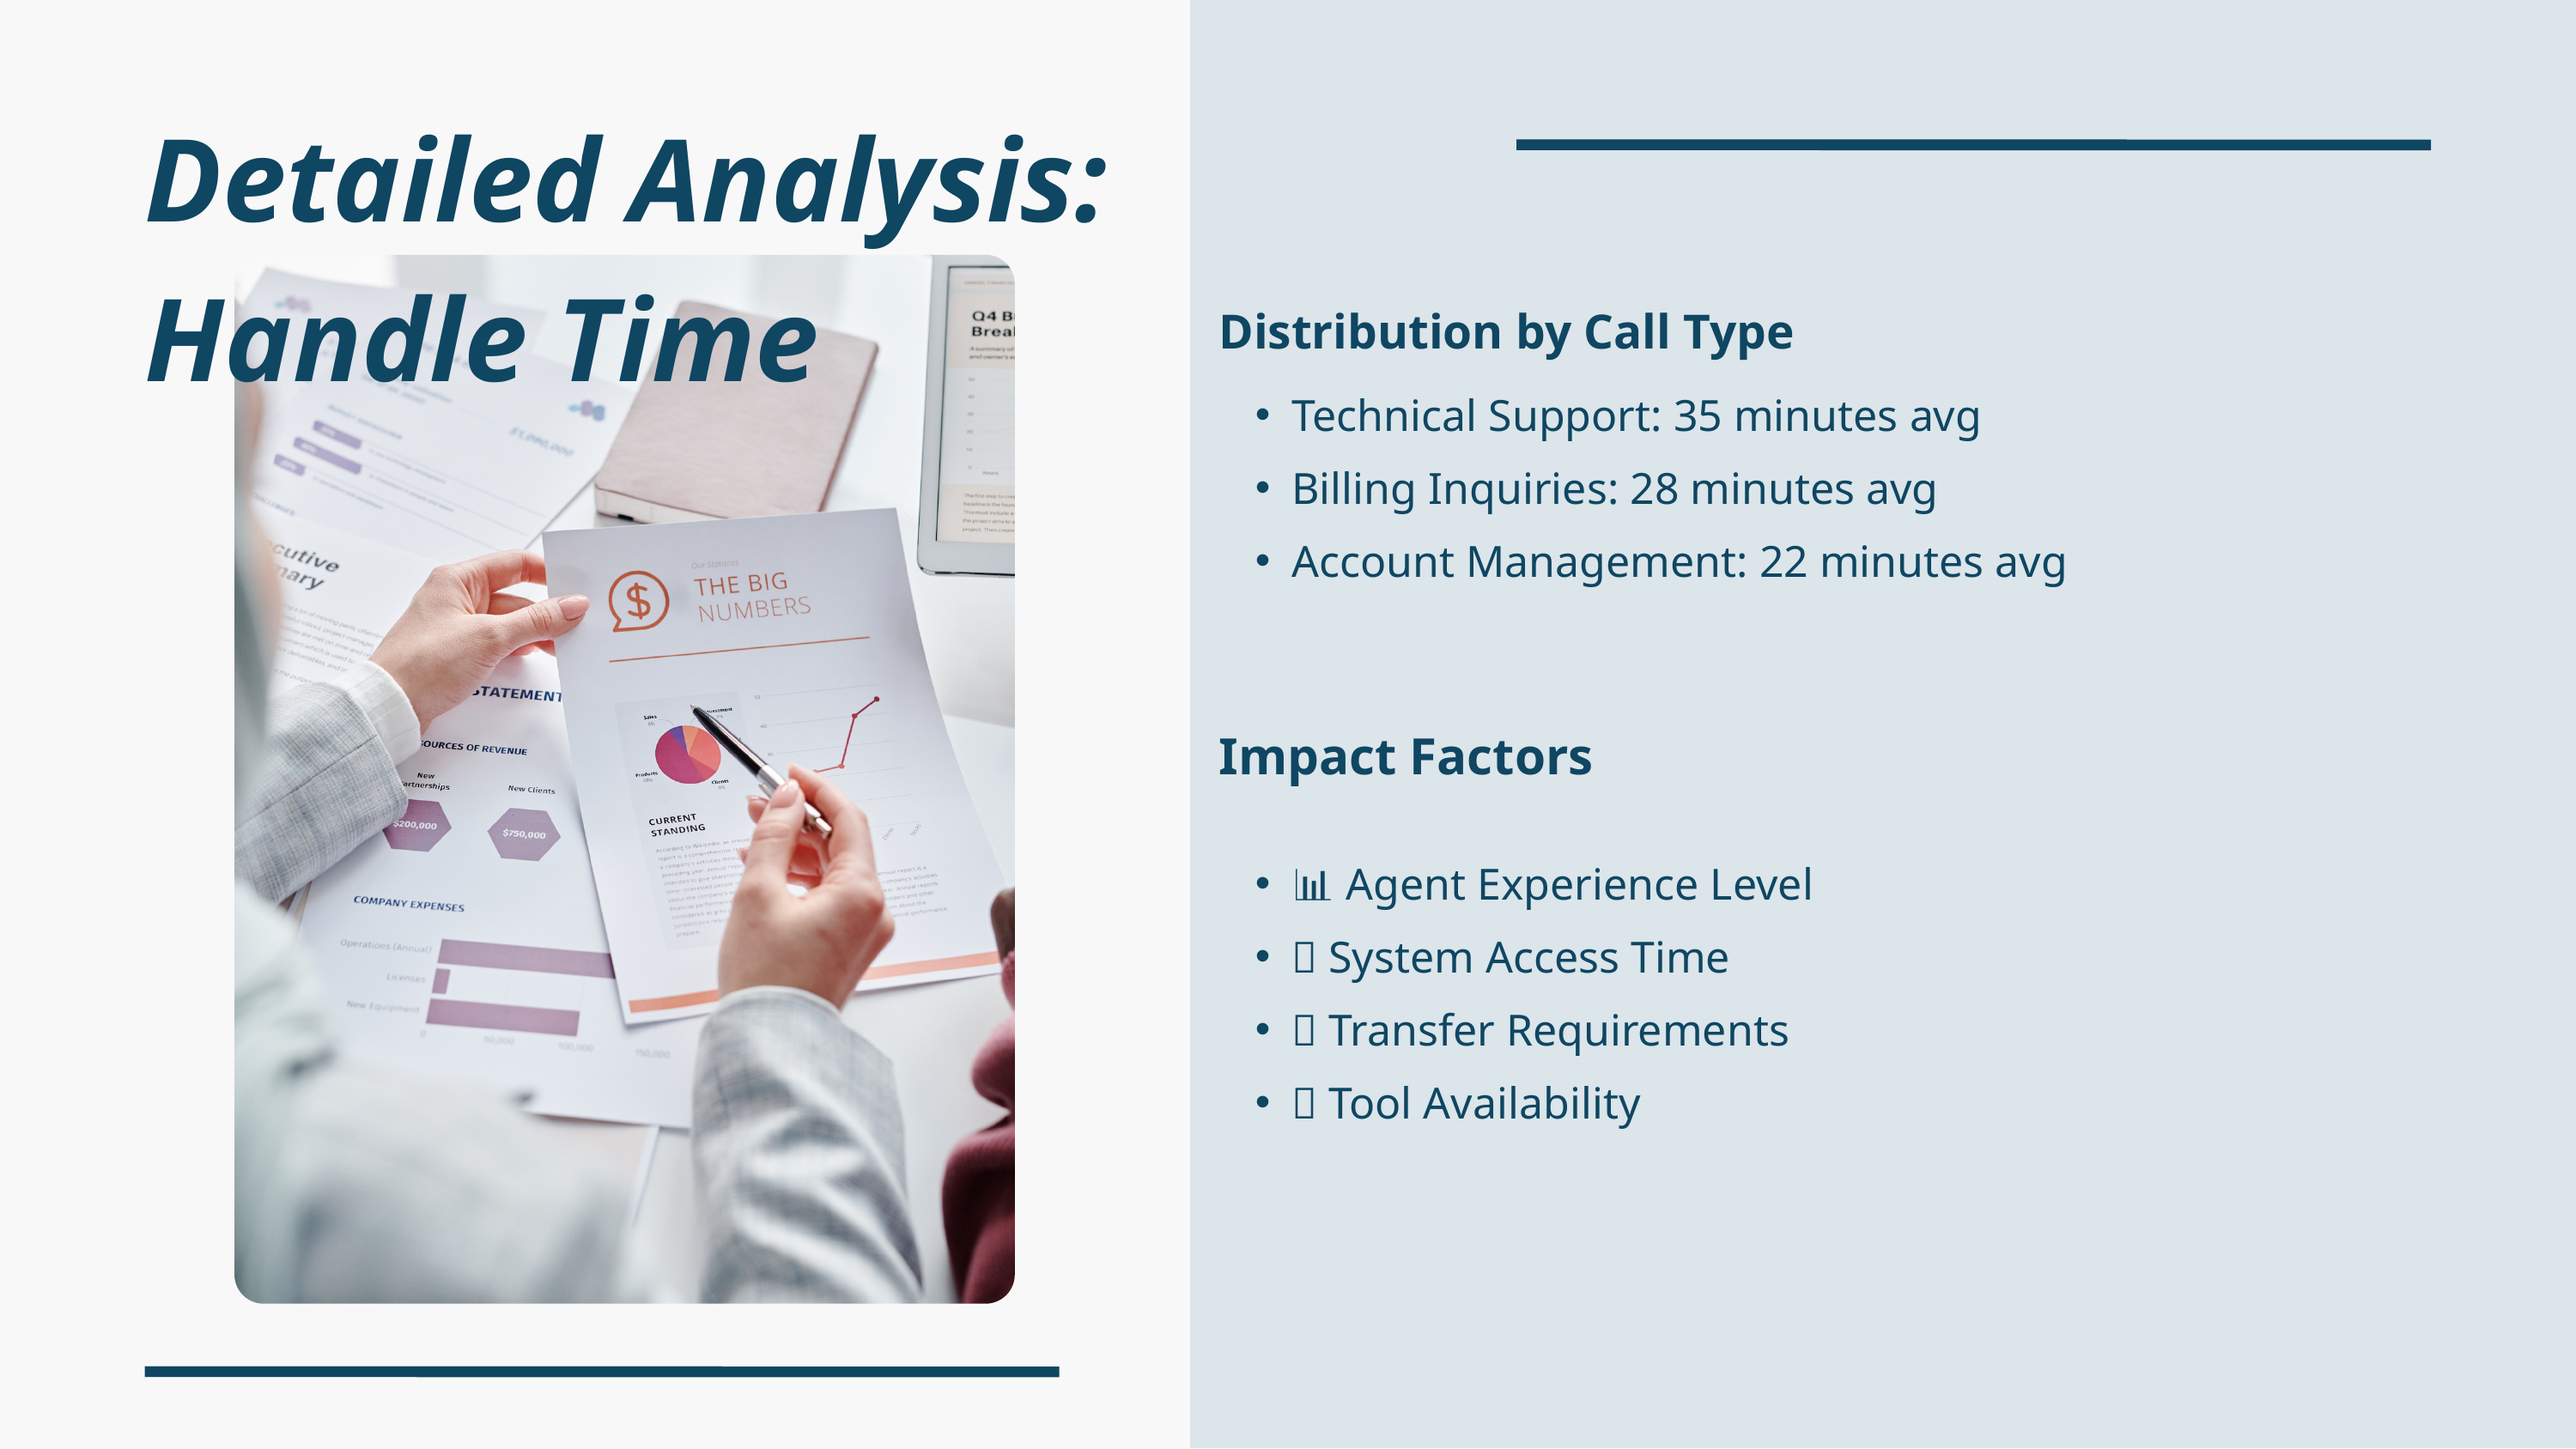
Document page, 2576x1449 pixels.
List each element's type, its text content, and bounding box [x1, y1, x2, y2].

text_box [1189, 0, 2576, 1449]
text_box Detailed Analysis: Handle Time [144, 84, 1185, 405]
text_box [234, 254, 1016, 1304]
